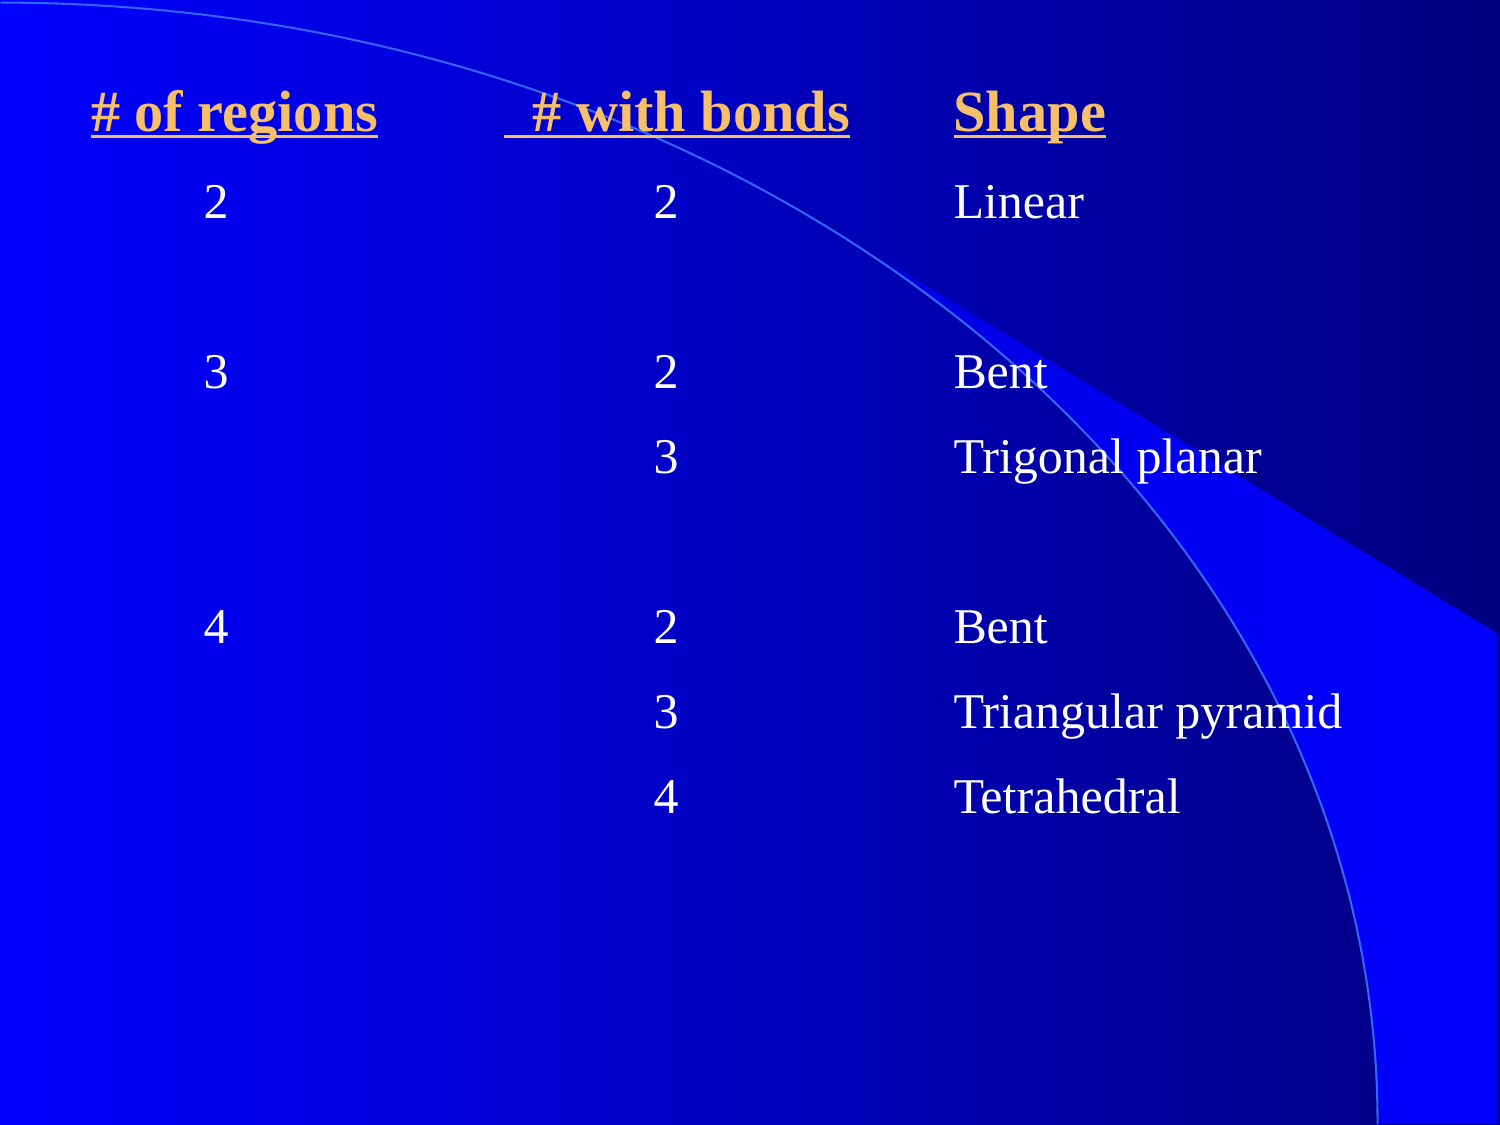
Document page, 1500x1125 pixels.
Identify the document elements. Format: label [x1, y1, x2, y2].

text_box [38, 65, 1426, 831]
